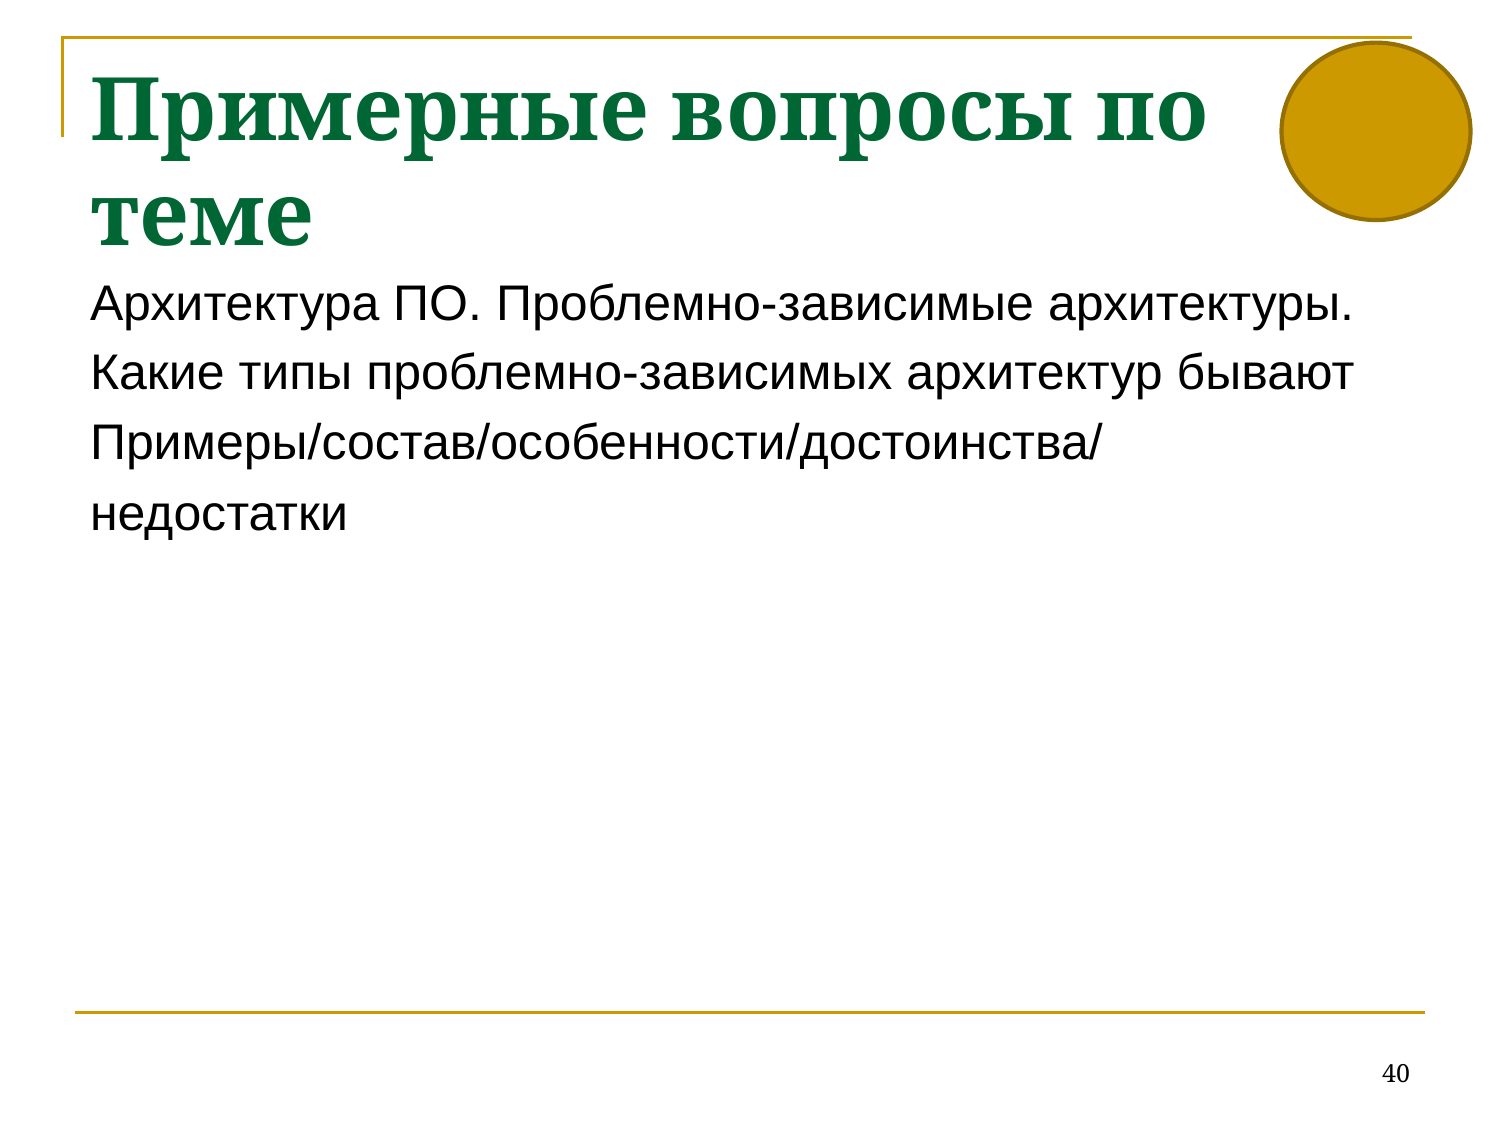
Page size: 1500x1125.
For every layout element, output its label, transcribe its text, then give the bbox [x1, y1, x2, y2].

text_box 40 [1074, 1024, 1425, 1100]
list Архитектура ПО. Проблемно-зависимые архитектуры. Какие типы проблемно-зависимых архитектур бывают Примеры/состав/особенности/достоинства/ недостатки [75, 262, 1425, 1006]
title Примерные вопросы по теме [75, 45, 1425, 233]
text_box [1281, 42, 1471, 221]
